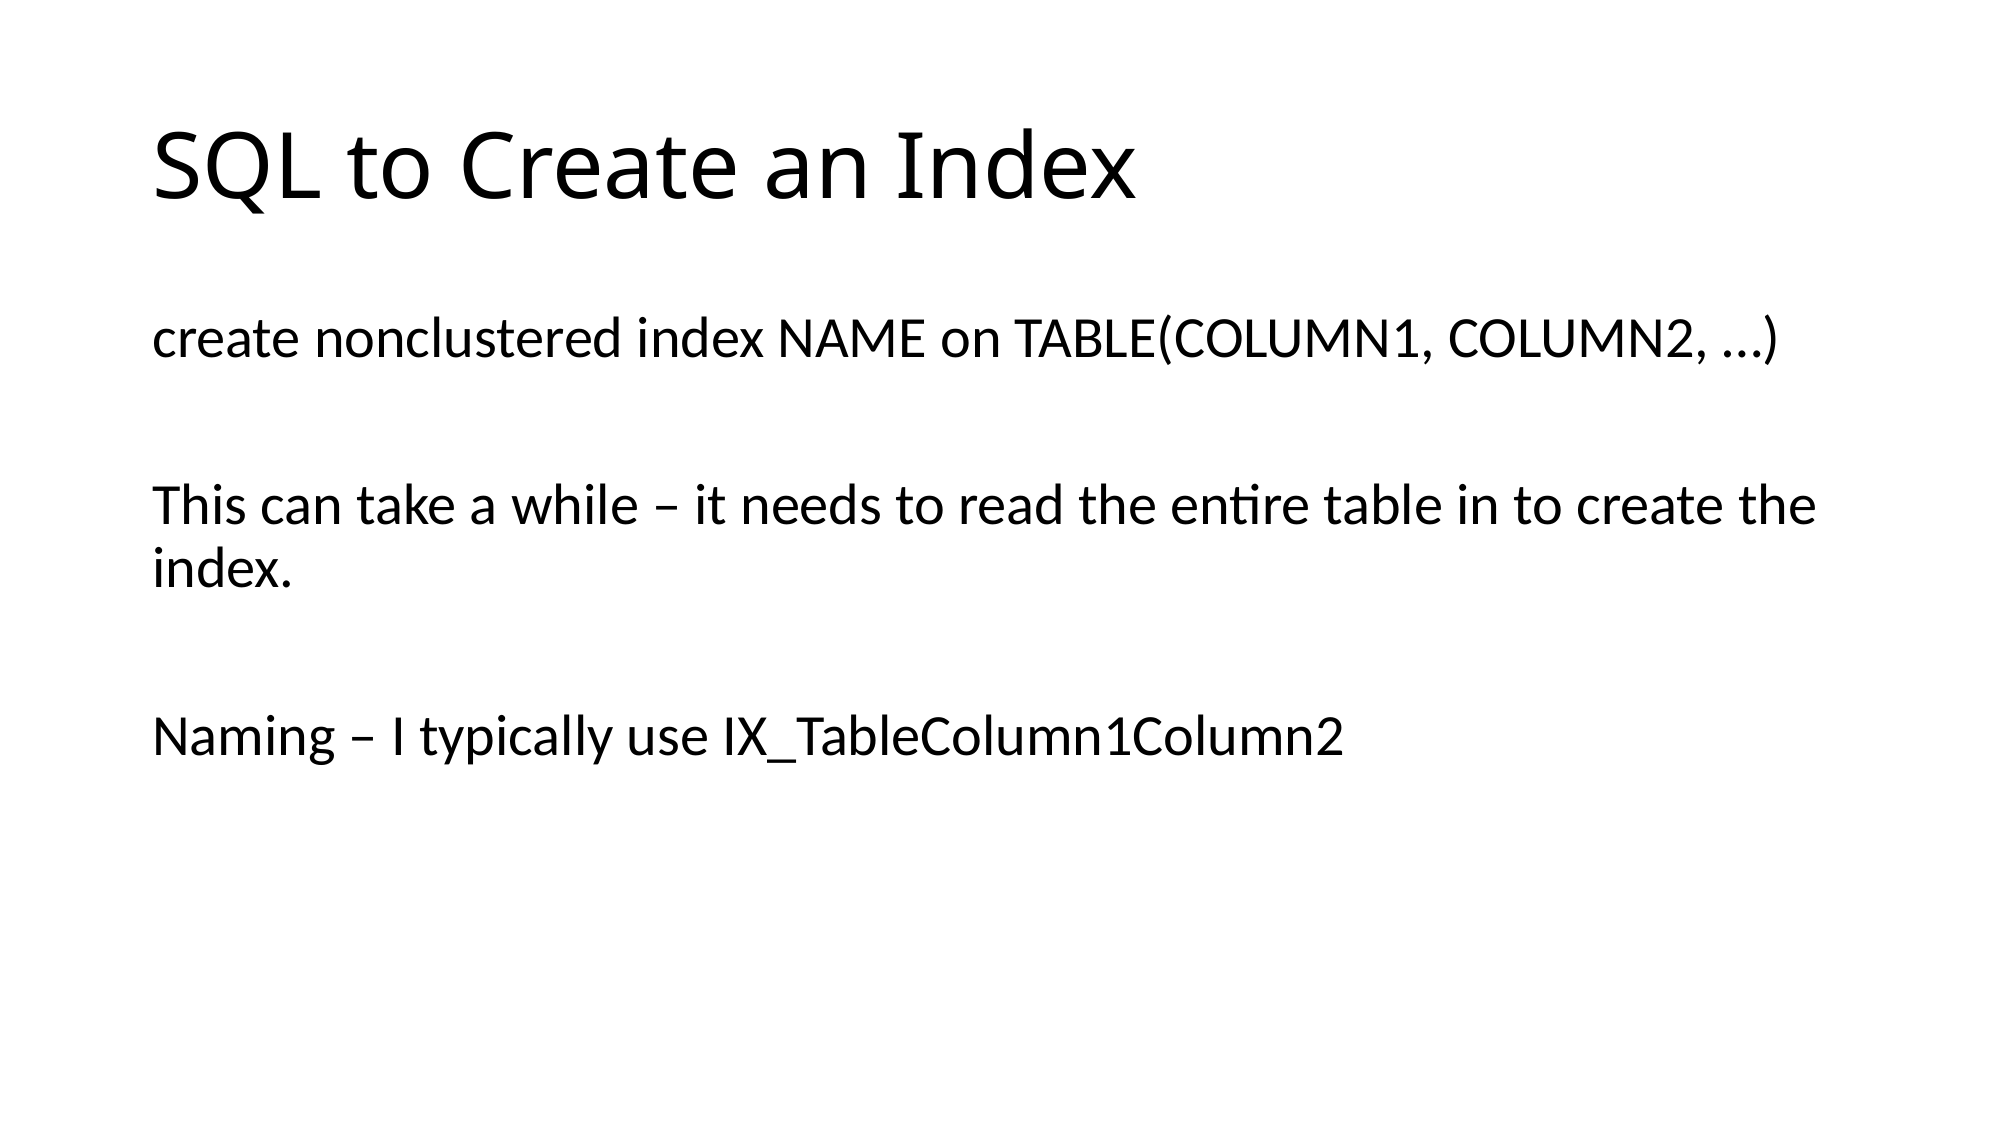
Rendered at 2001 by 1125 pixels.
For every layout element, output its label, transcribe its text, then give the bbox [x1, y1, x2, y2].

list create nonclustered index NAME on TABLE(COLUMN1, COLUMN2, …) This can take a while – it needs to read the entire table in to create the index. Naming – I typically use IX_TableColumn1Column2 [137, 299, 1863, 1014]
title SQL to Create an Index [137, 59, 1863, 278]
